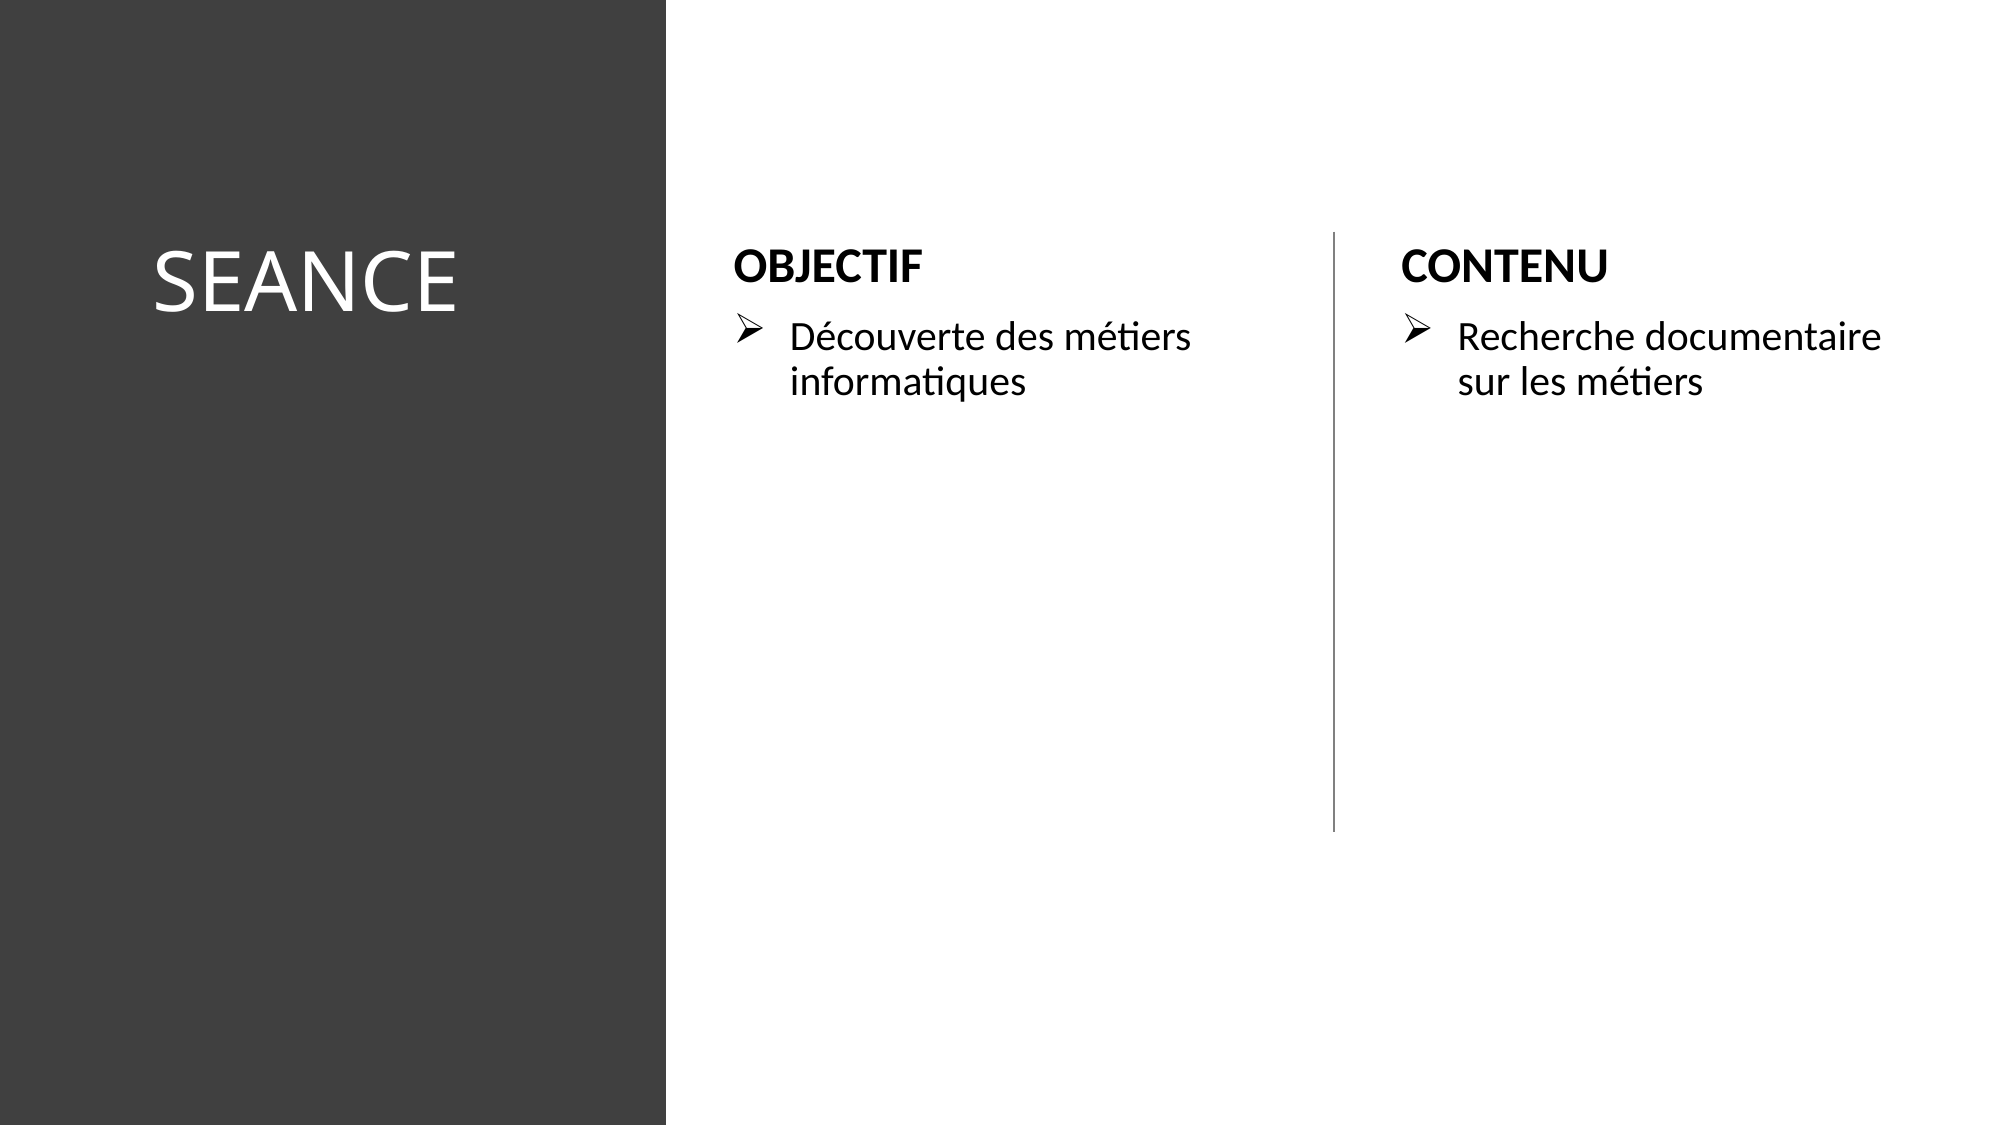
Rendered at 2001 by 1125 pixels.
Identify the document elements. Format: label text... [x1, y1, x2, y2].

text_box [0, 0, 667, 1125]
title SEANCE [137, 231, 613, 948]
subtitle OBJECTIF Découverte des métiers informatiques [718, 231, 1312, 948]
text_box CONTENU Recherche documentaire sur les métiers [1386, 231, 1911, 948]
